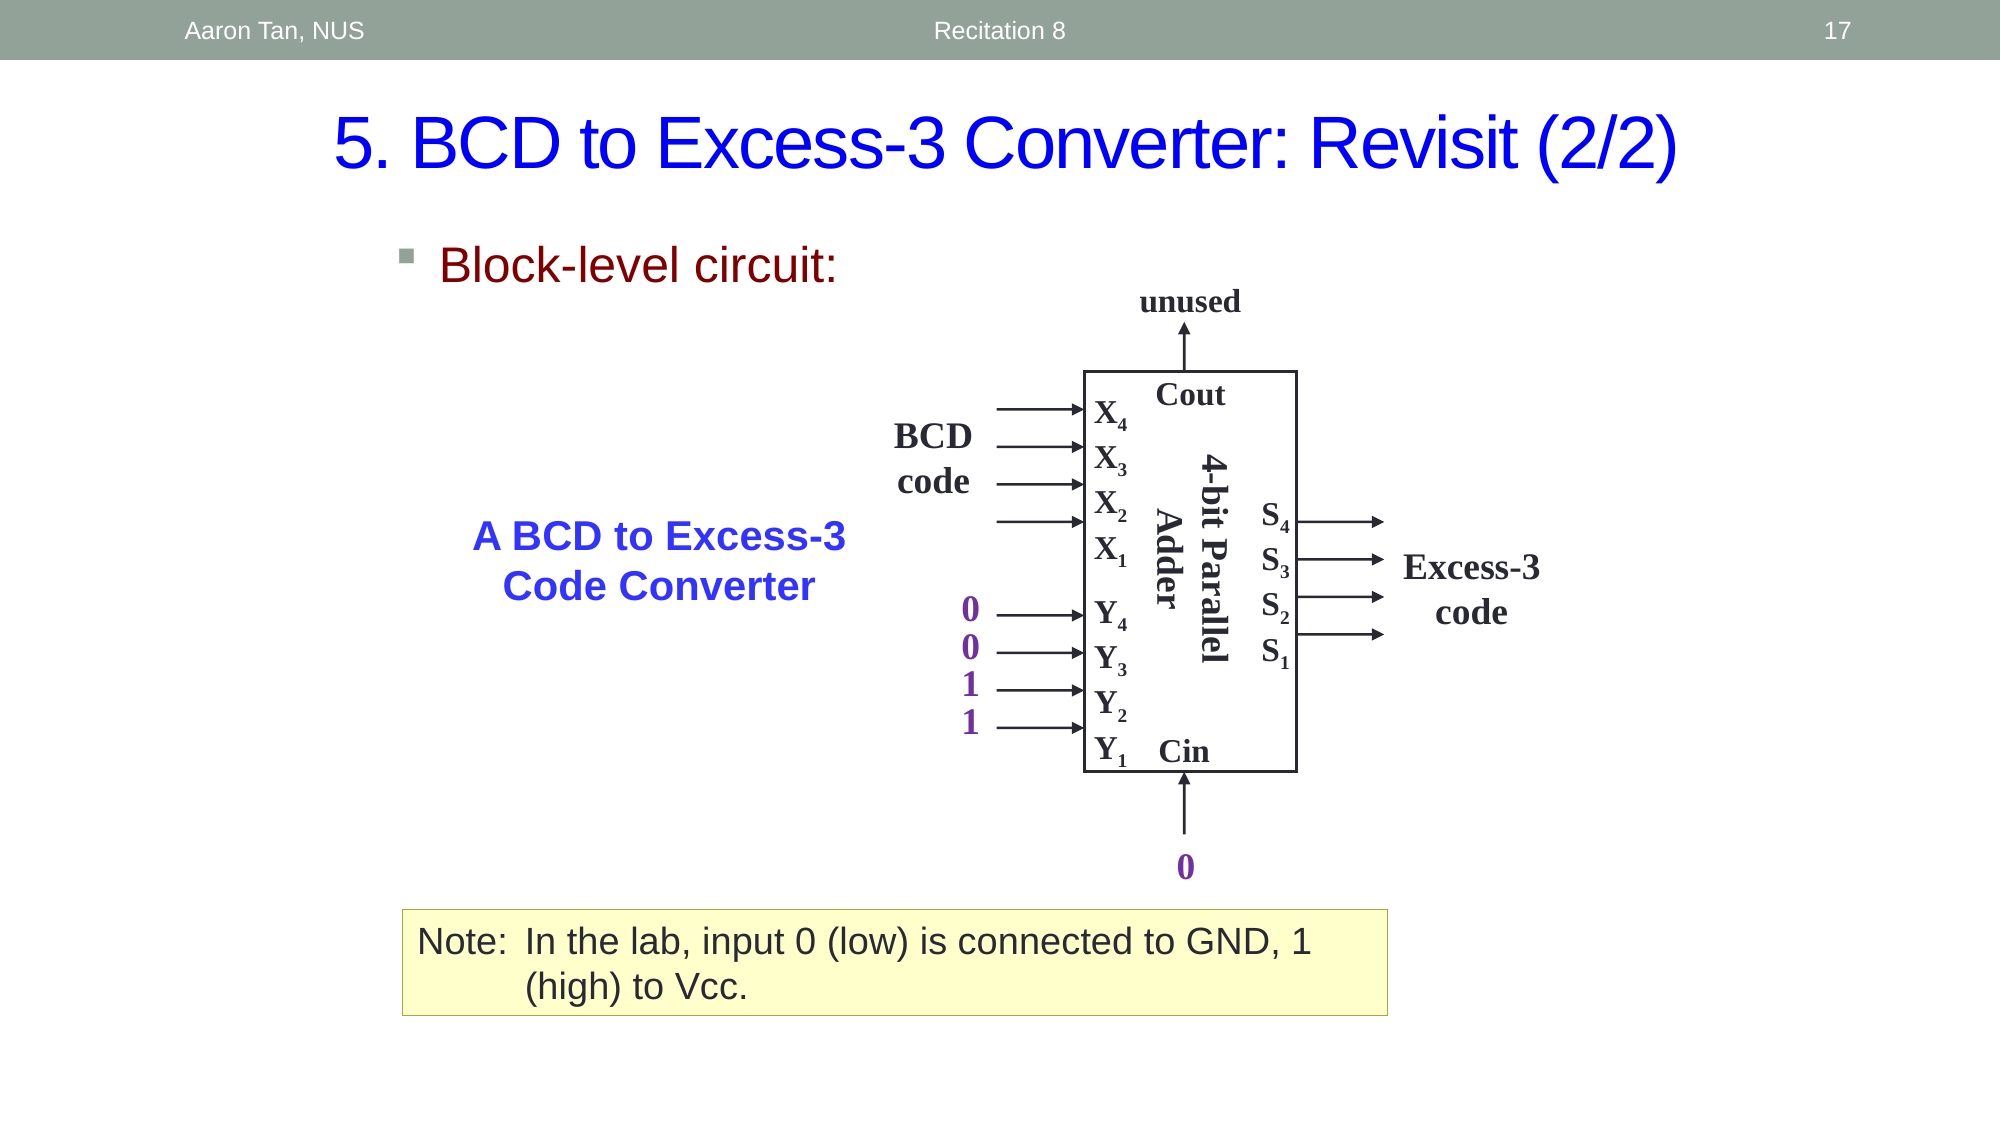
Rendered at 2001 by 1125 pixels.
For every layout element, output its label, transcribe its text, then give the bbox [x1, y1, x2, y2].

footer Recitation 8 [645, 3, 1547, 57]
text_box Note: In the lab, input 0 (low) is connected to GND, 1 (high) to Vcc. [402, 909, 1388, 1016]
text_box Block-level circuit: [380, 224, 988, 325]
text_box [440, 271, 1560, 901]
slide_number 17 [1725, 3, 1867, 57]
slide_number Aaron Tan, NUS [169, 3, 645, 57]
title 5. BCD to Excess-3 Converter: Revisit (2/2) [318, 86, 1700, 192]
